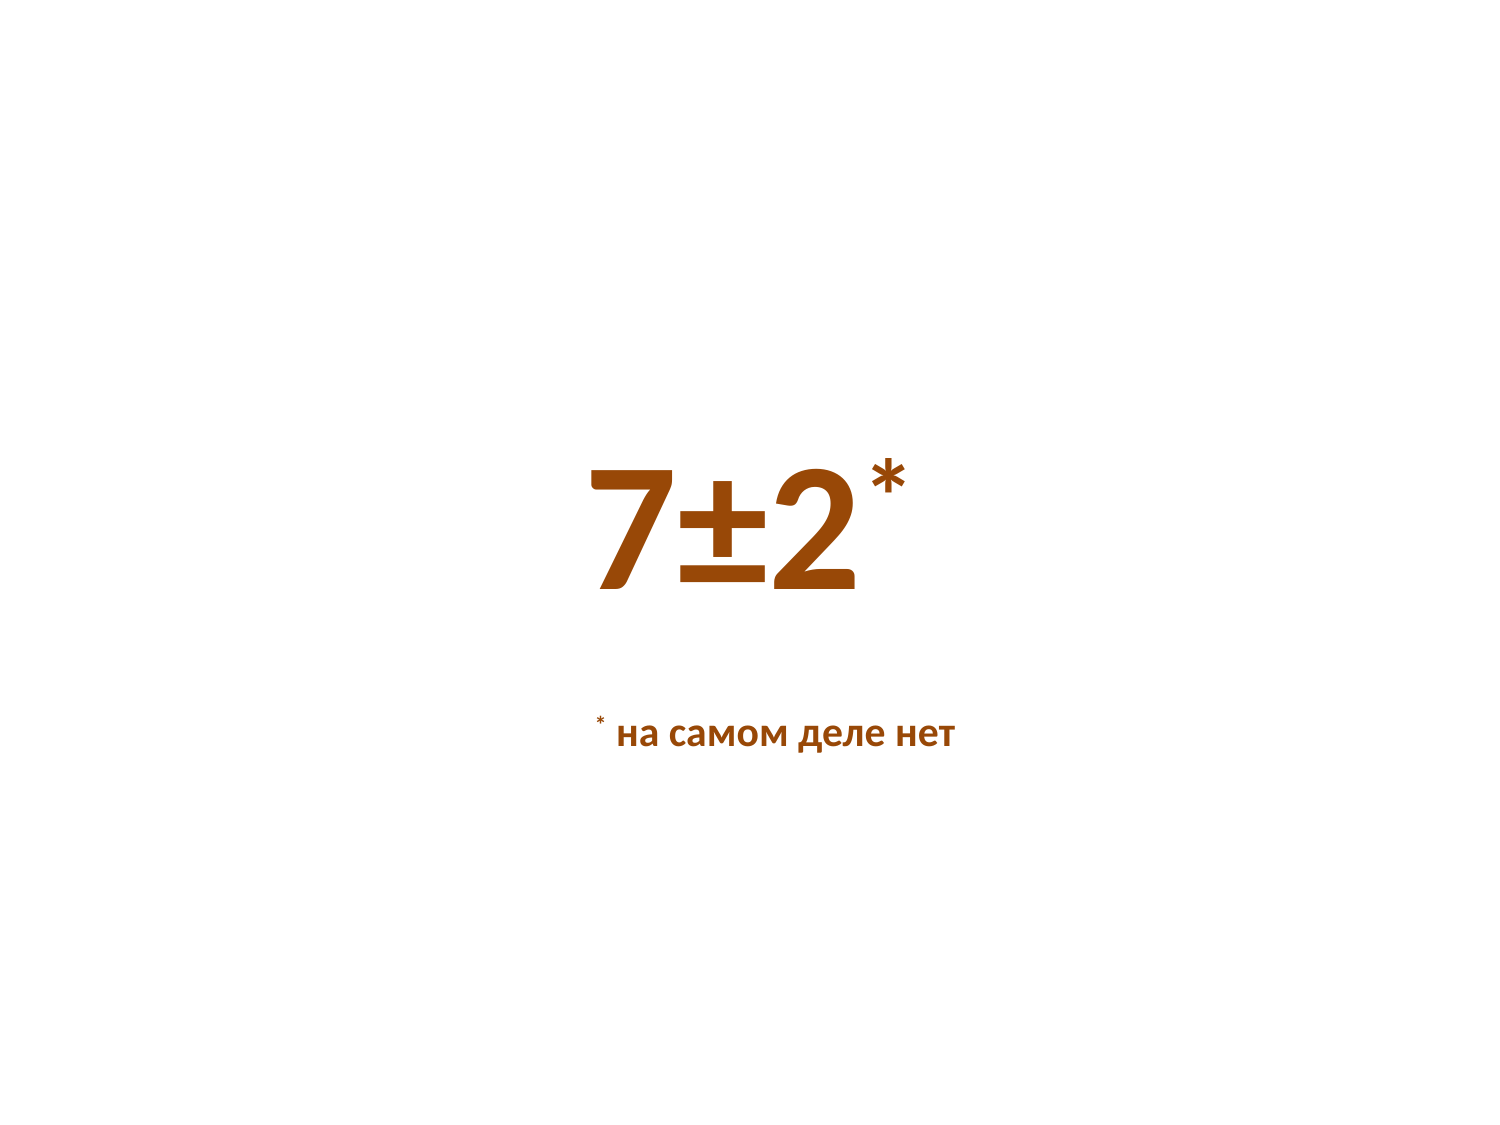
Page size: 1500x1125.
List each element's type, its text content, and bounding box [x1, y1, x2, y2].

title 7±2* [75, 422, 1425, 610]
text_box * на самом деле нет [99, 635, 1450, 824]
